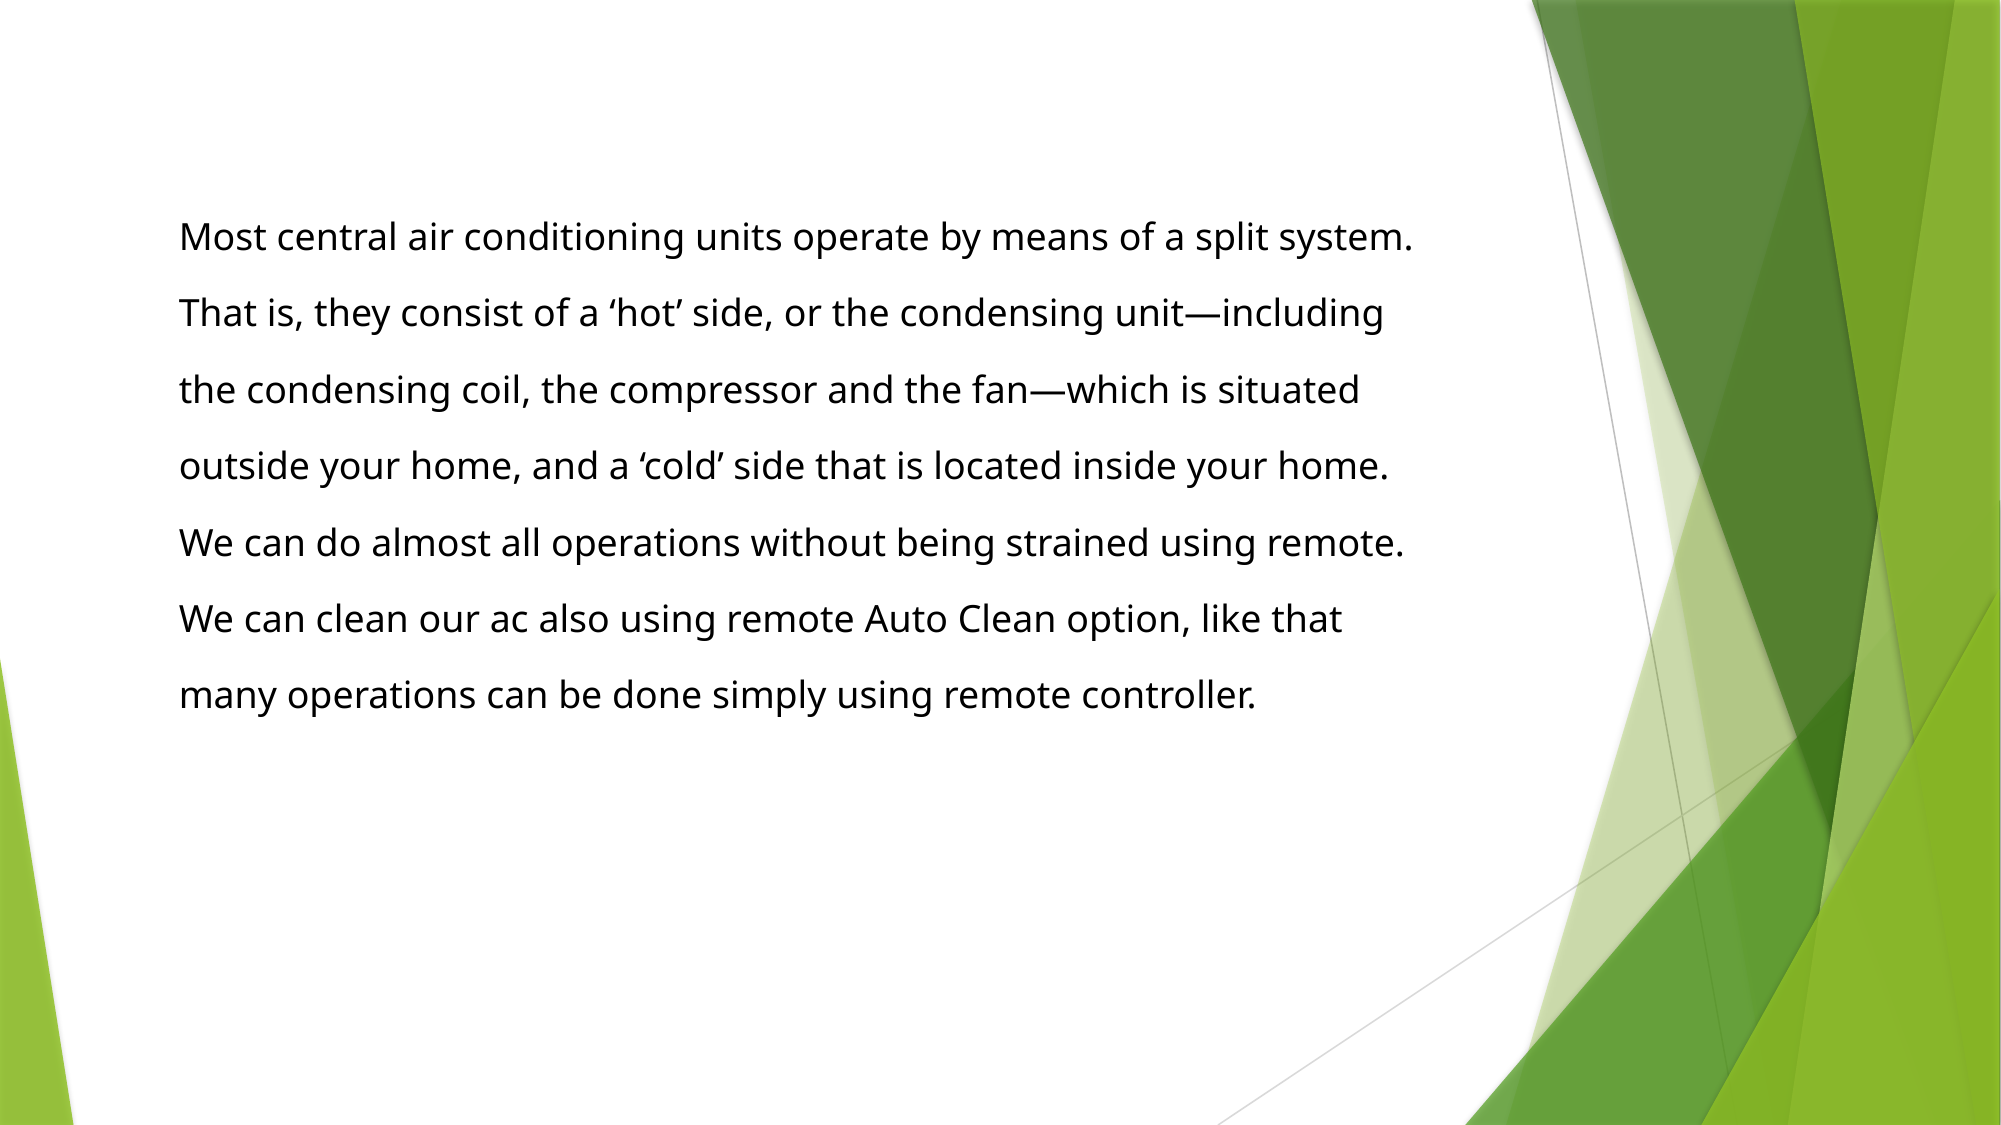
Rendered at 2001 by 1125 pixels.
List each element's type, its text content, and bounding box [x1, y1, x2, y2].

text_box Most central air conditioning units operate by means of a split system. That is, they consist of a ‘hot’ side, or the condensing unit—including the condensing coil, the compressor and the fan—which is situated outside your home, and a ‘cold’ side that is located inside your home. We can do almost all operations without being strained using remote. We can clean our ac also using remote Auto Clean option, like that many operations can be done simply using remote controller. [163, 173, 1454, 724]
